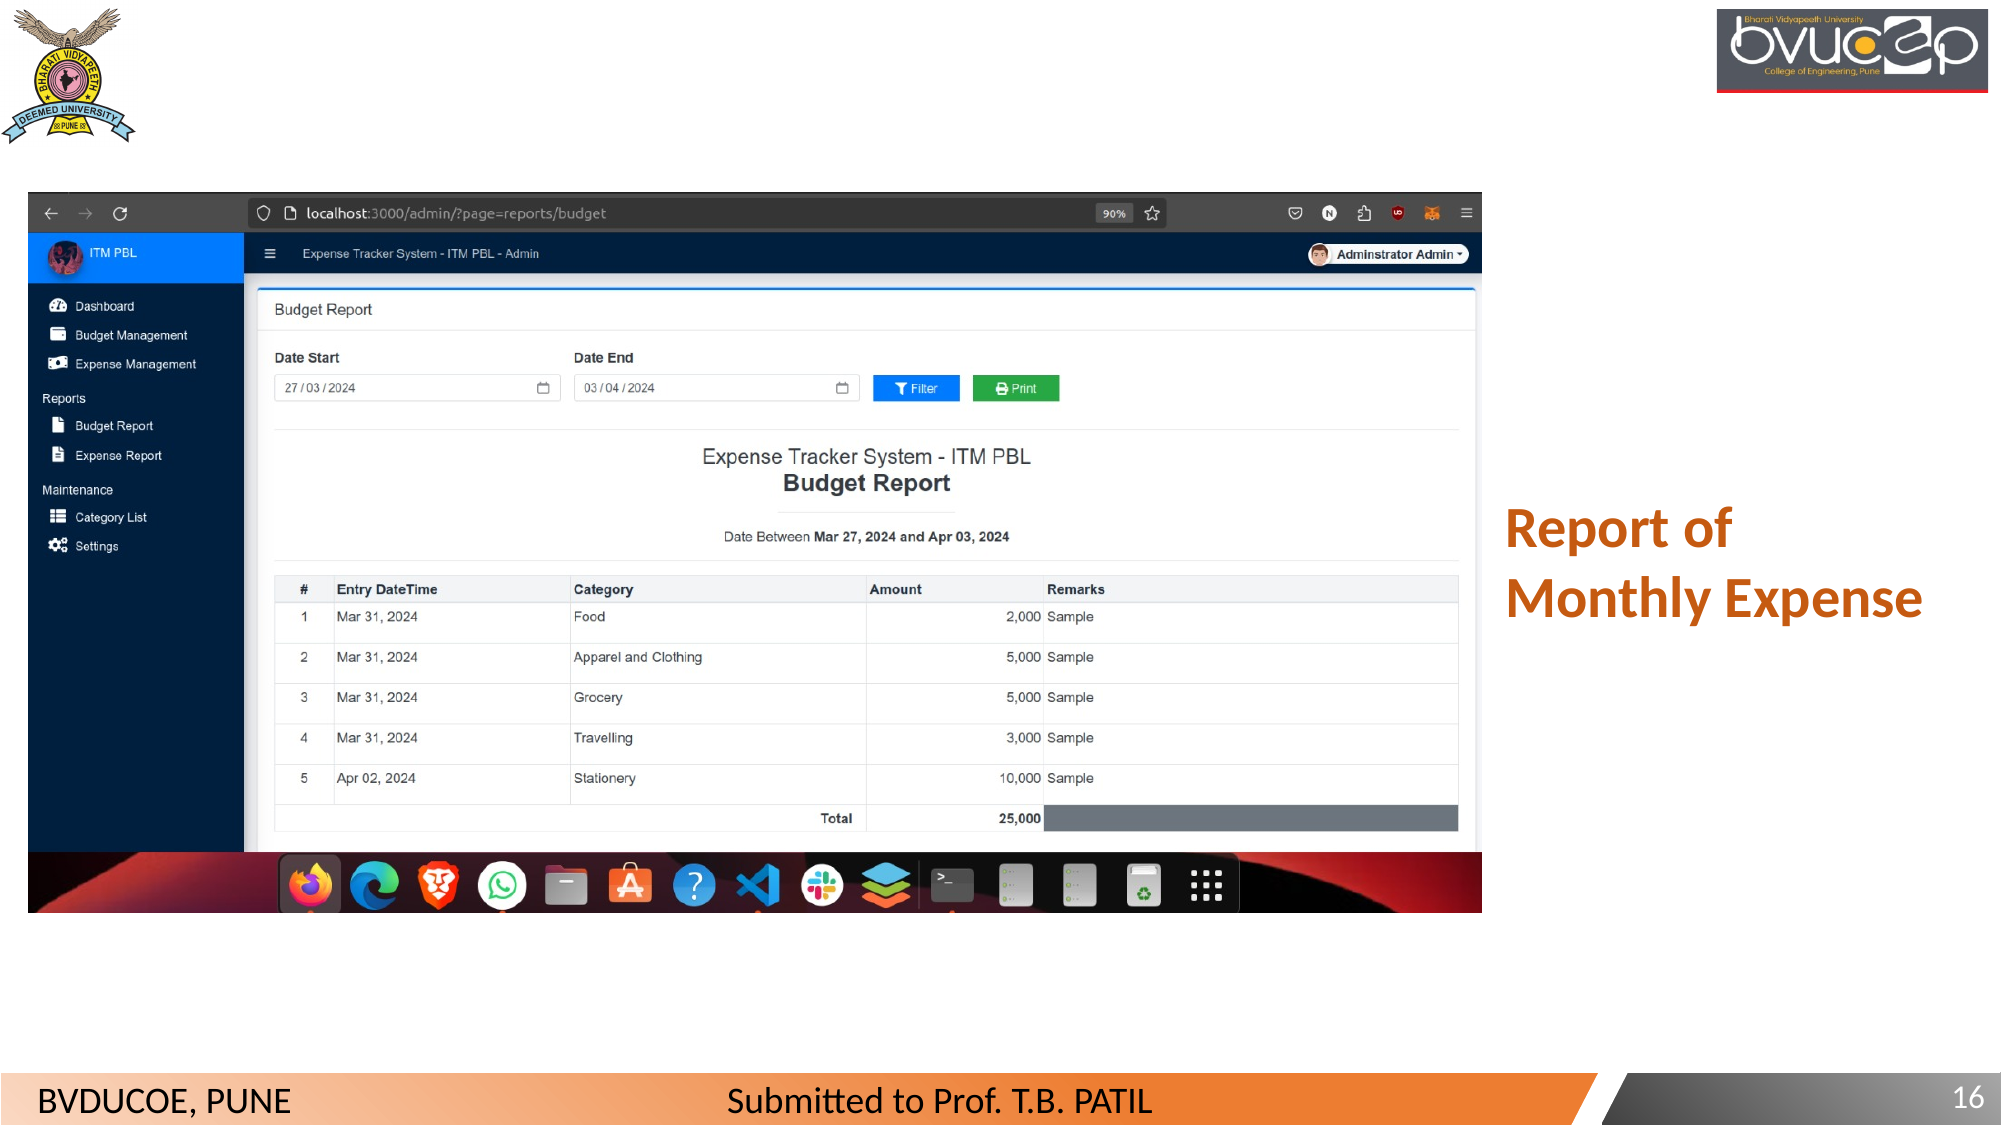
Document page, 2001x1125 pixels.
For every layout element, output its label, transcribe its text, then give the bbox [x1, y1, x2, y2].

picture [28, 192, 1482, 913]
text_box Report of Monthly Expense [1490, 482, 1941, 637]
picture [0, 0, 138, 147]
picture [1716, 9, 1989, 93]
slide_number 16 [1550, 1065, 2000, 1125]
